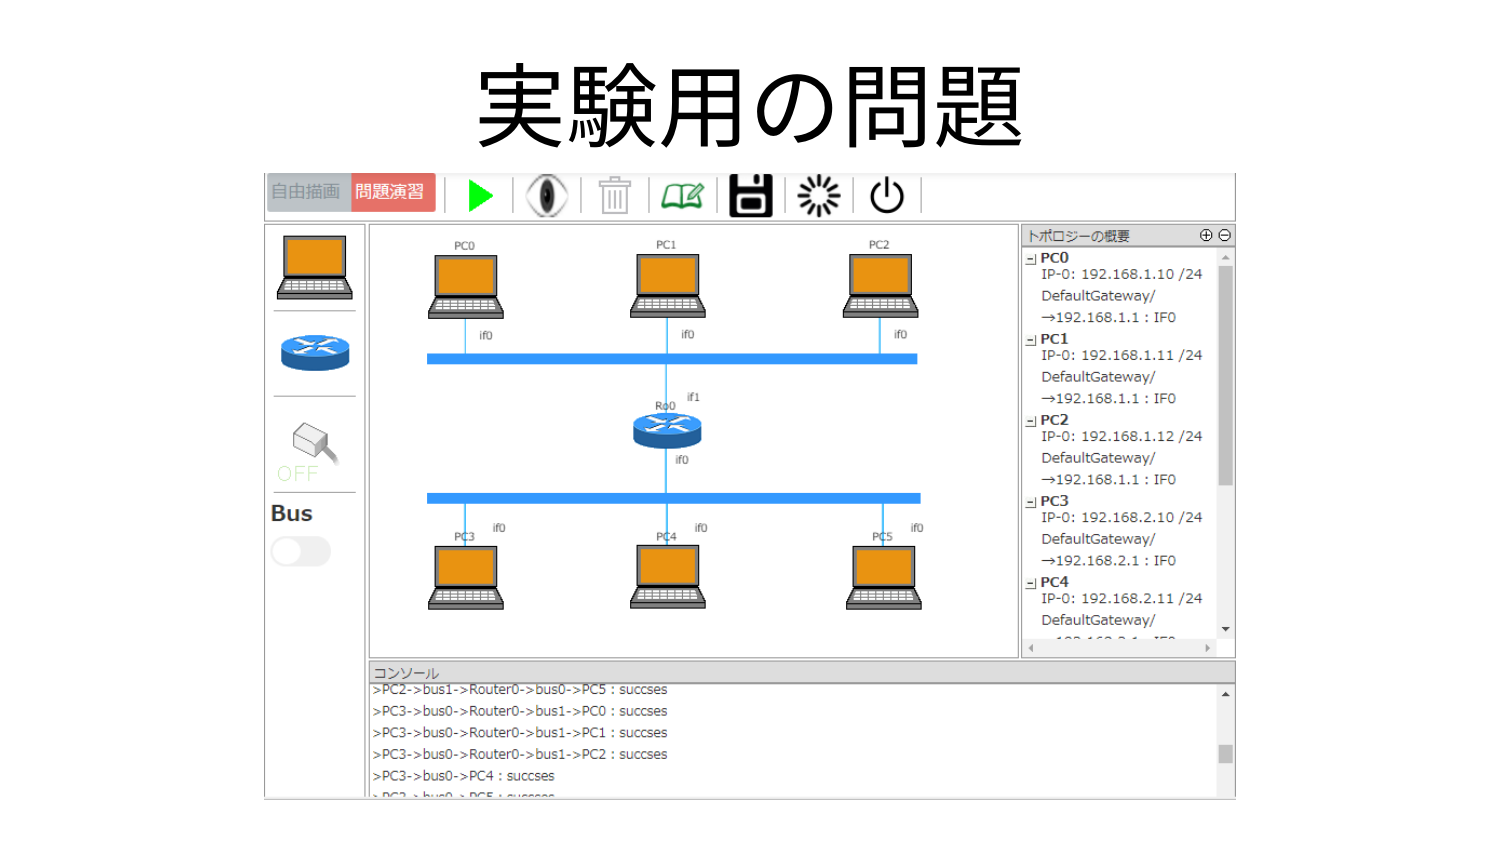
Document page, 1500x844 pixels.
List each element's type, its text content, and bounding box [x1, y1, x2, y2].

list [264, 173, 1236, 800]
title 実験用の問題 [75, 33, 1425, 175]
